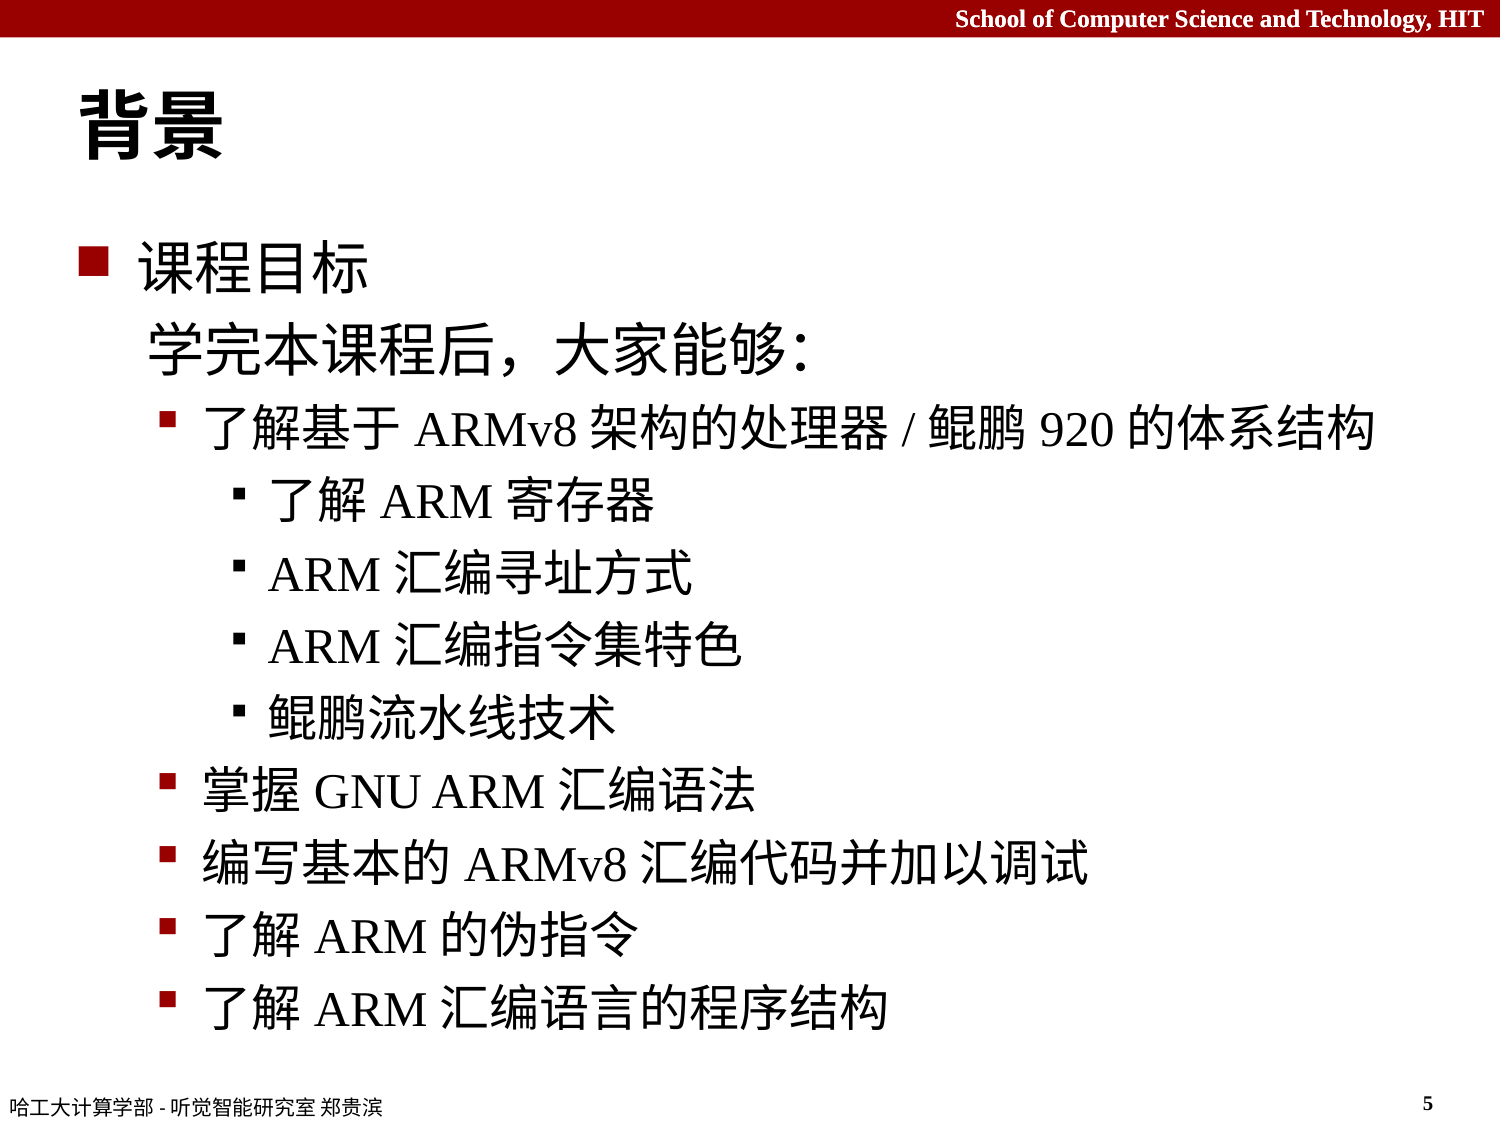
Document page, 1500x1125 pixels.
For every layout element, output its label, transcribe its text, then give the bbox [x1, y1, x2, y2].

list 课程目标 学完本课程后，大家能够： 了解基于ARMv8架构的处理器/鲲鹏920的体系结构 了解ARM寄存器 ARM汇编寻址方式 ARM汇编指令集特色 鲲鹏流水线技术 掌握GNU ARM汇编语法 编写基本的ARMv8汇编代码并加以调试 了解ARM的伪指令 了解ARM汇编语言的程序结构 [64, 223, 1476, 1088]
title 背景 [61, 60, 1488, 187]
